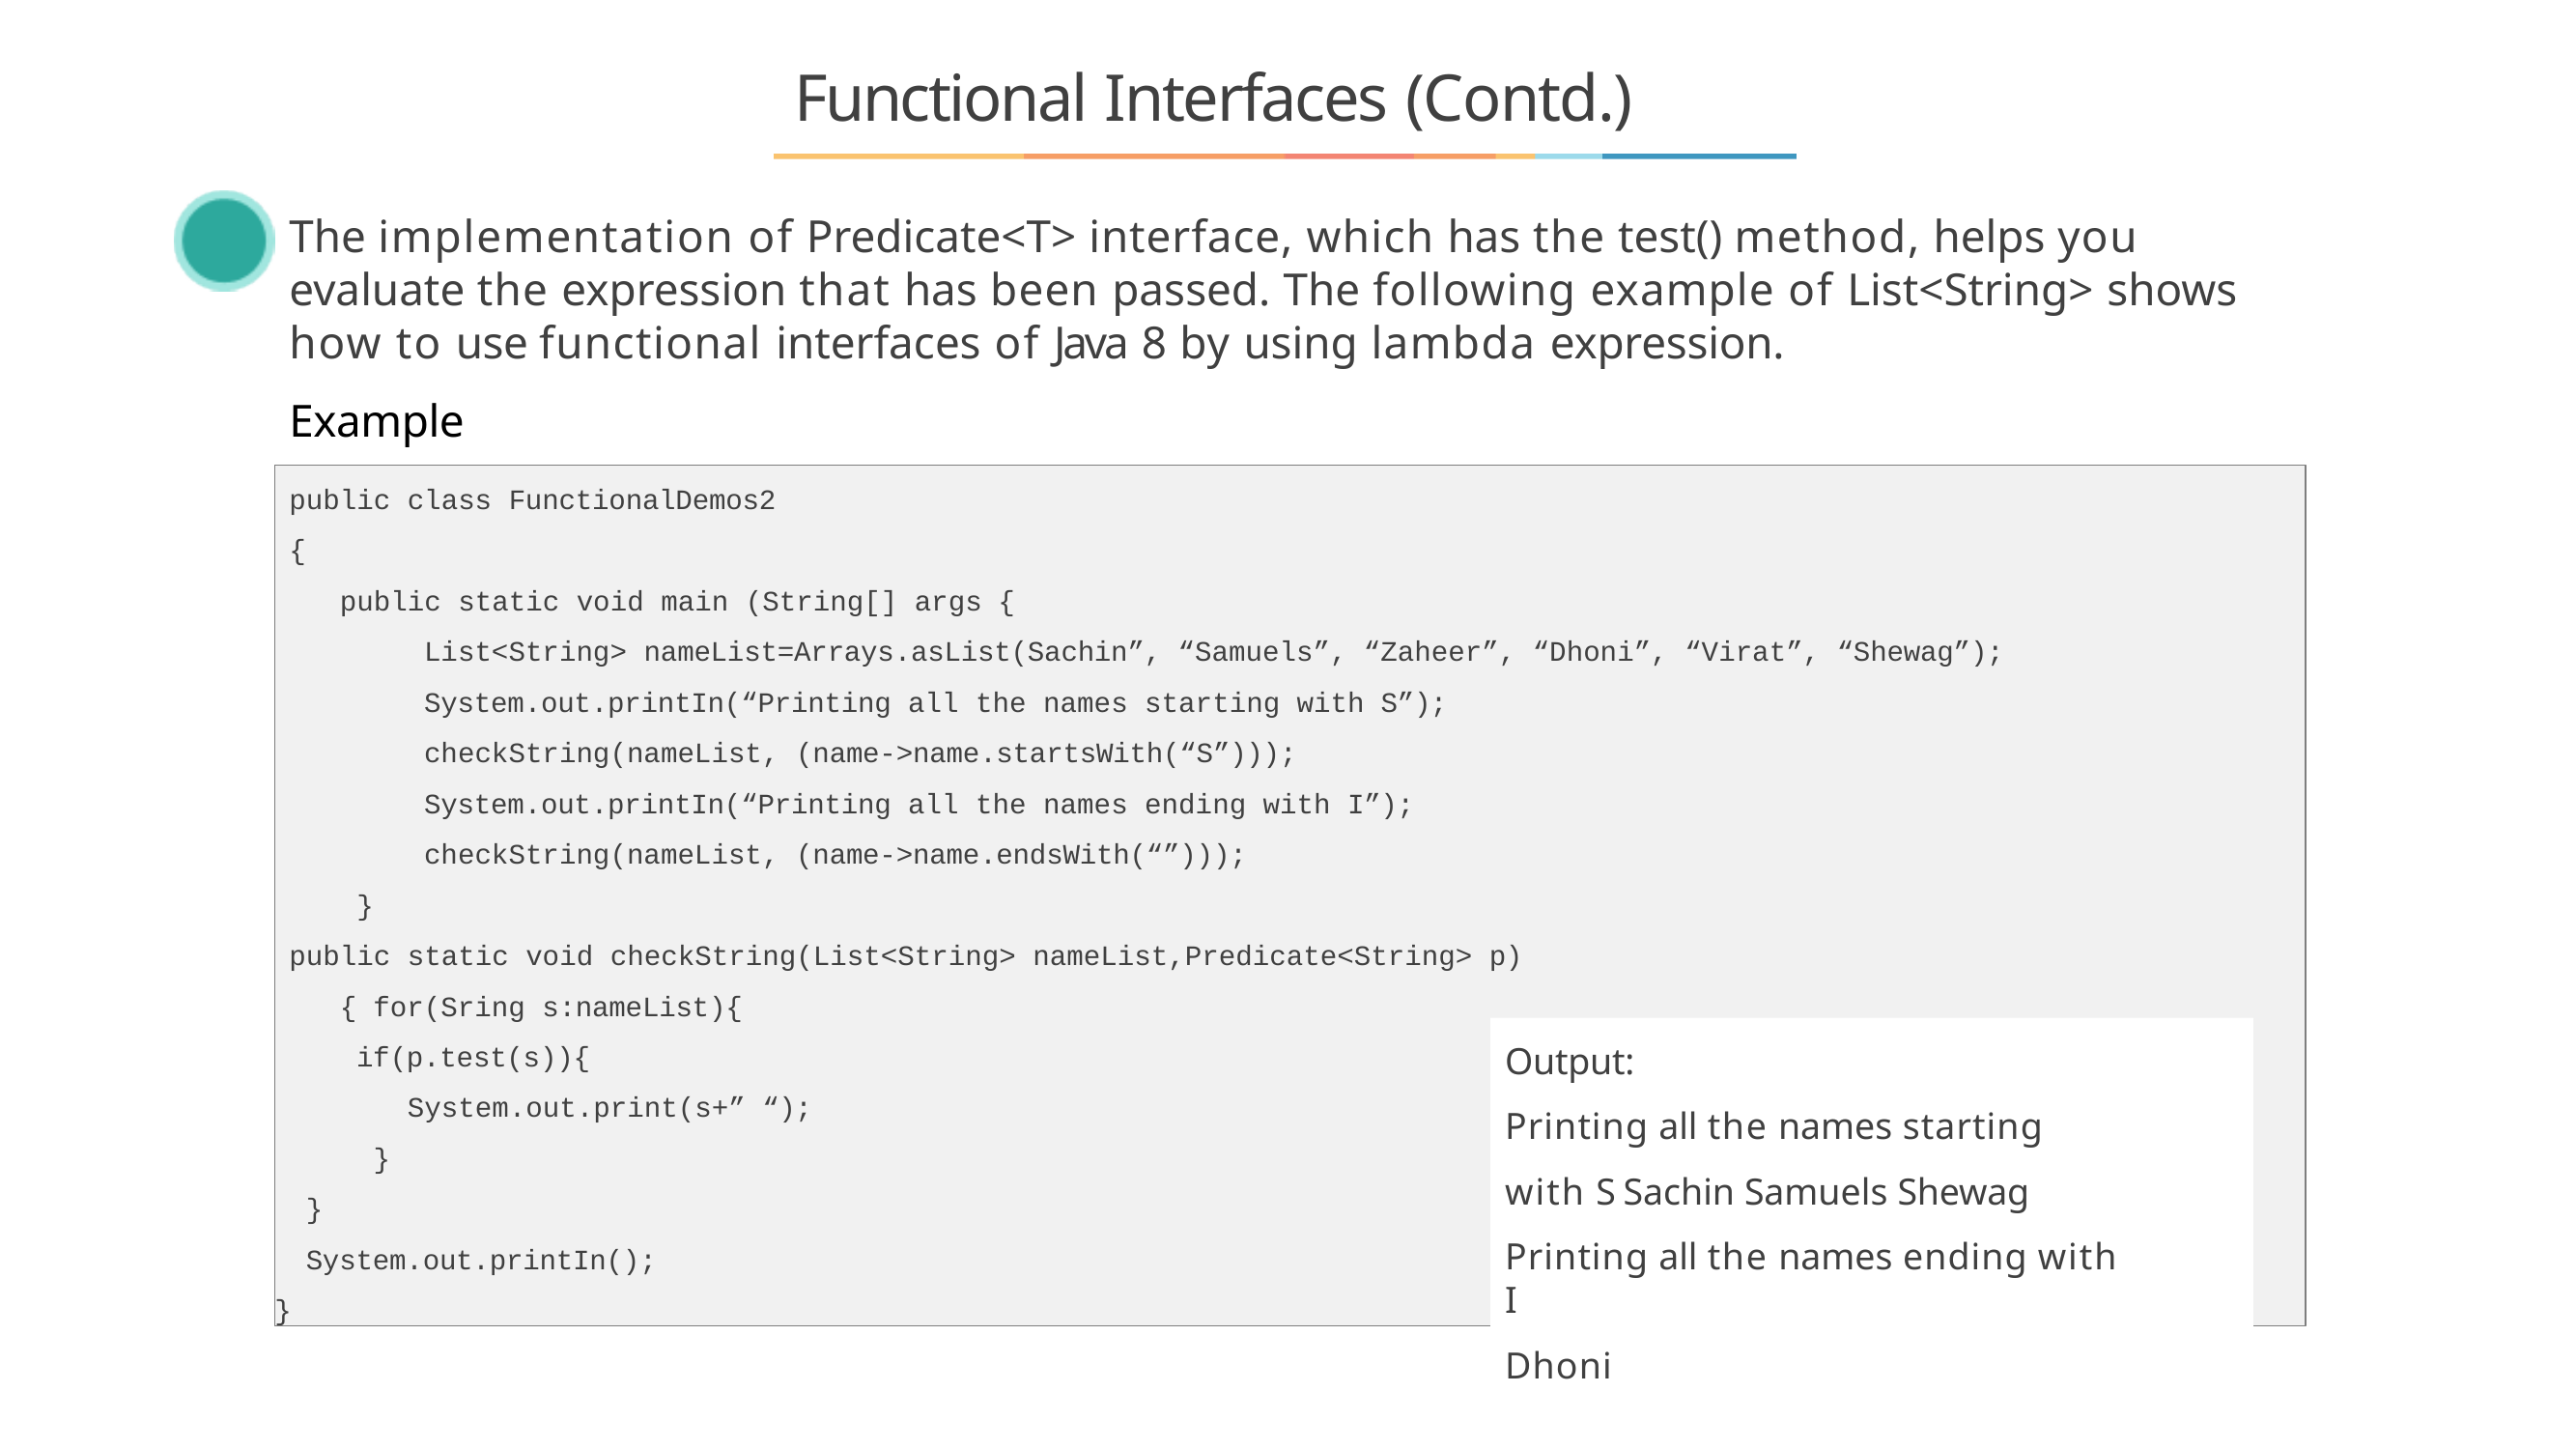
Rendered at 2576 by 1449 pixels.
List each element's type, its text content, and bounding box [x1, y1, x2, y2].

title Functional Interfaces (Contd.) [156, 54, 2421, 299]
text_box Output: Printing all the names starting with S Sachin Samuels Shewag Printing all the names ending with I Dhoni [1490, 1017, 2253, 1386]
picture [173, 190, 275, 293]
picture [774, 134, 1797, 180]
text_box The implementation of Predicate<T> interface, which has the test() method, helps you evaluate the expression that has been passed. The following example of List<String> shows how to use functional interfaces of Java 8 by using lambda expression. Example [287, 206, 2323, 446]
text_box public class FunctionalDemos2 { public static void main (String[] args { List<String> nameList=Arrays.asList(Sachin”, “Samuels”, “Zaheer”, “Dhoni”, “Virat”, “Shewag”); System.out.printIn(“Printing all the names starting with S”); checkString(nameList, (name->name.startsWith(“S”))); System.out.printIn(“Printing all the names ending with I”); checkString(nameList, (name->name.endsWith(“”))); } public static void checkString(List<String> nameList,Predicate<String> p){ for(Sring s:nameList){ if(p.test(s)){ System.out.print(s+” “); } } System.out.printIn(); } [274, 465, 2306, 1326]
